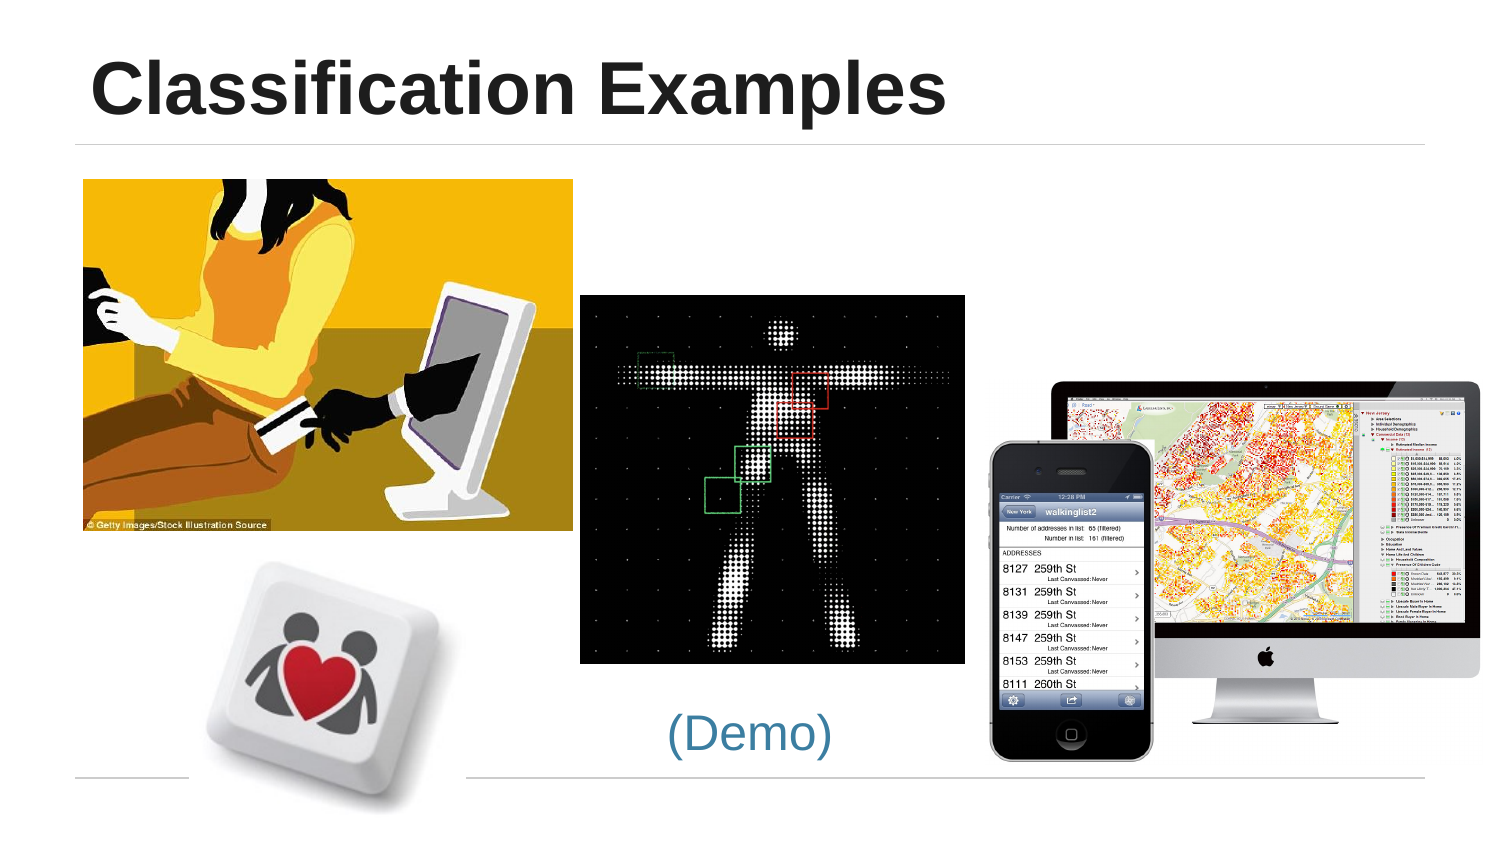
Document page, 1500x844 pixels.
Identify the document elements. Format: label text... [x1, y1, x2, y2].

picture [985, 379, 1483, 765]
text_box (Demo) [635, 685, 865, 785]
picture [580, 294, 965, 664]
picture [189, 537, 466, 826]
picture [82, 178, 573, 531]
title Classification Examples [75, 33, 1418, 145]
